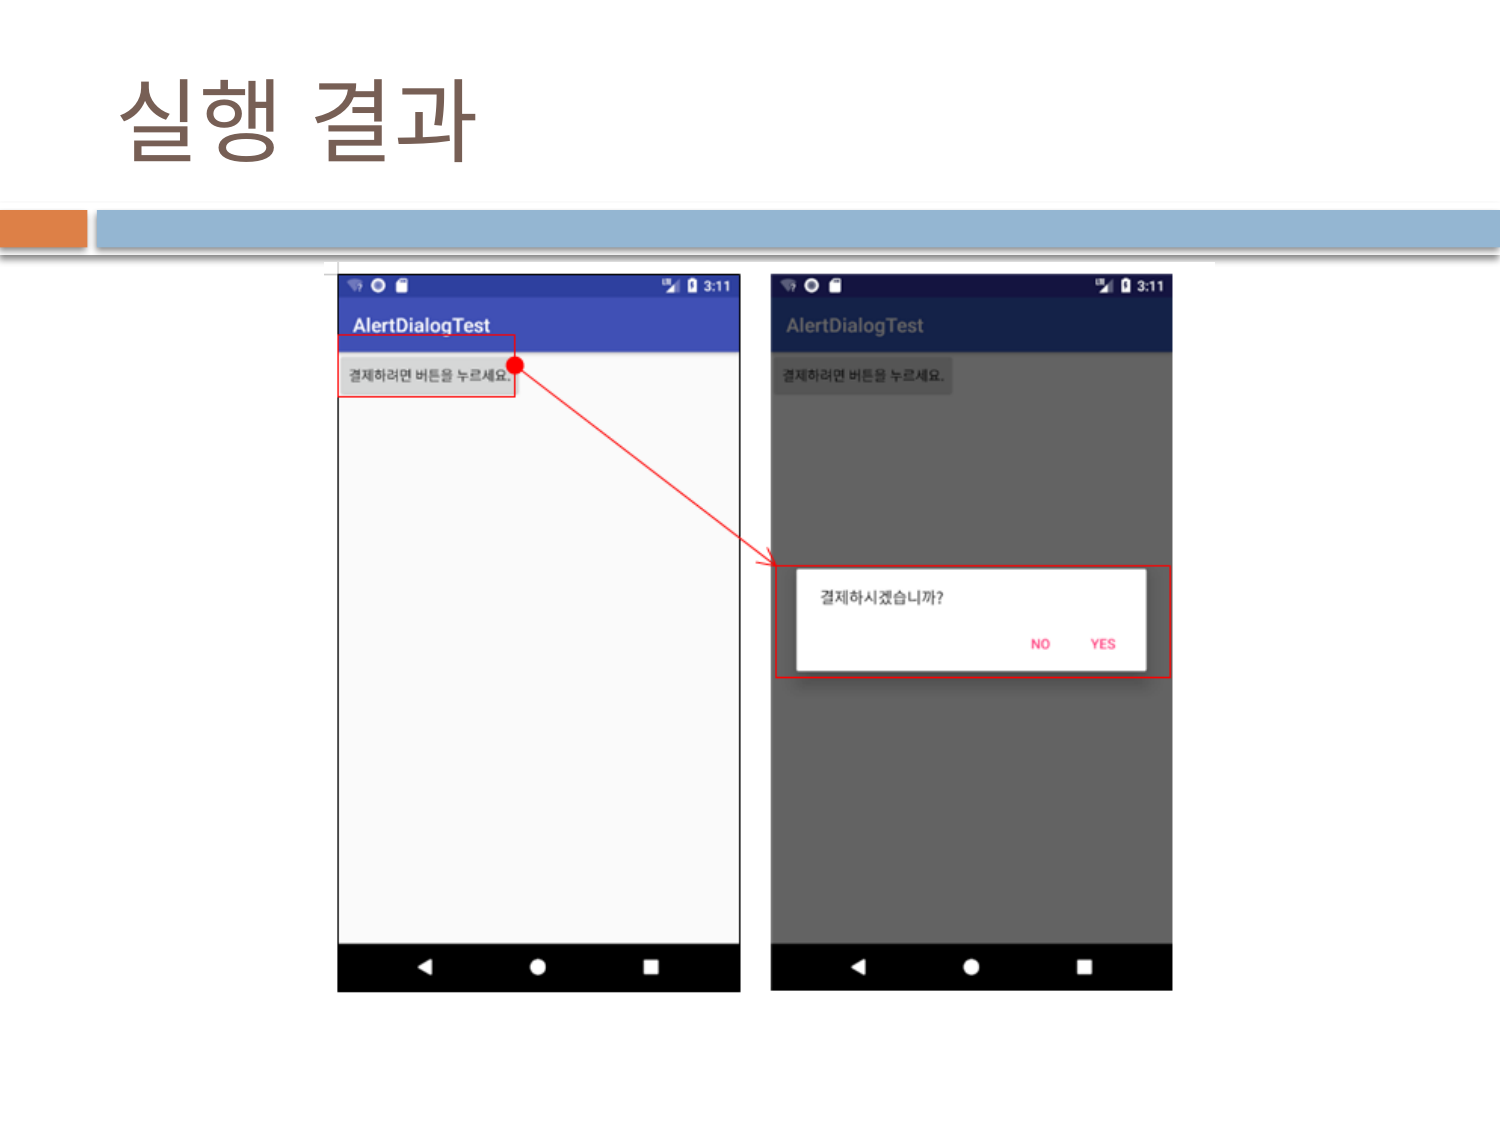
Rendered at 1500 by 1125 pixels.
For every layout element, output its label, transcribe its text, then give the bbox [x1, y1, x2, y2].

title 실행 결과 [100, 37, 1438, 200]
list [323, 262, 1215, 1001]
